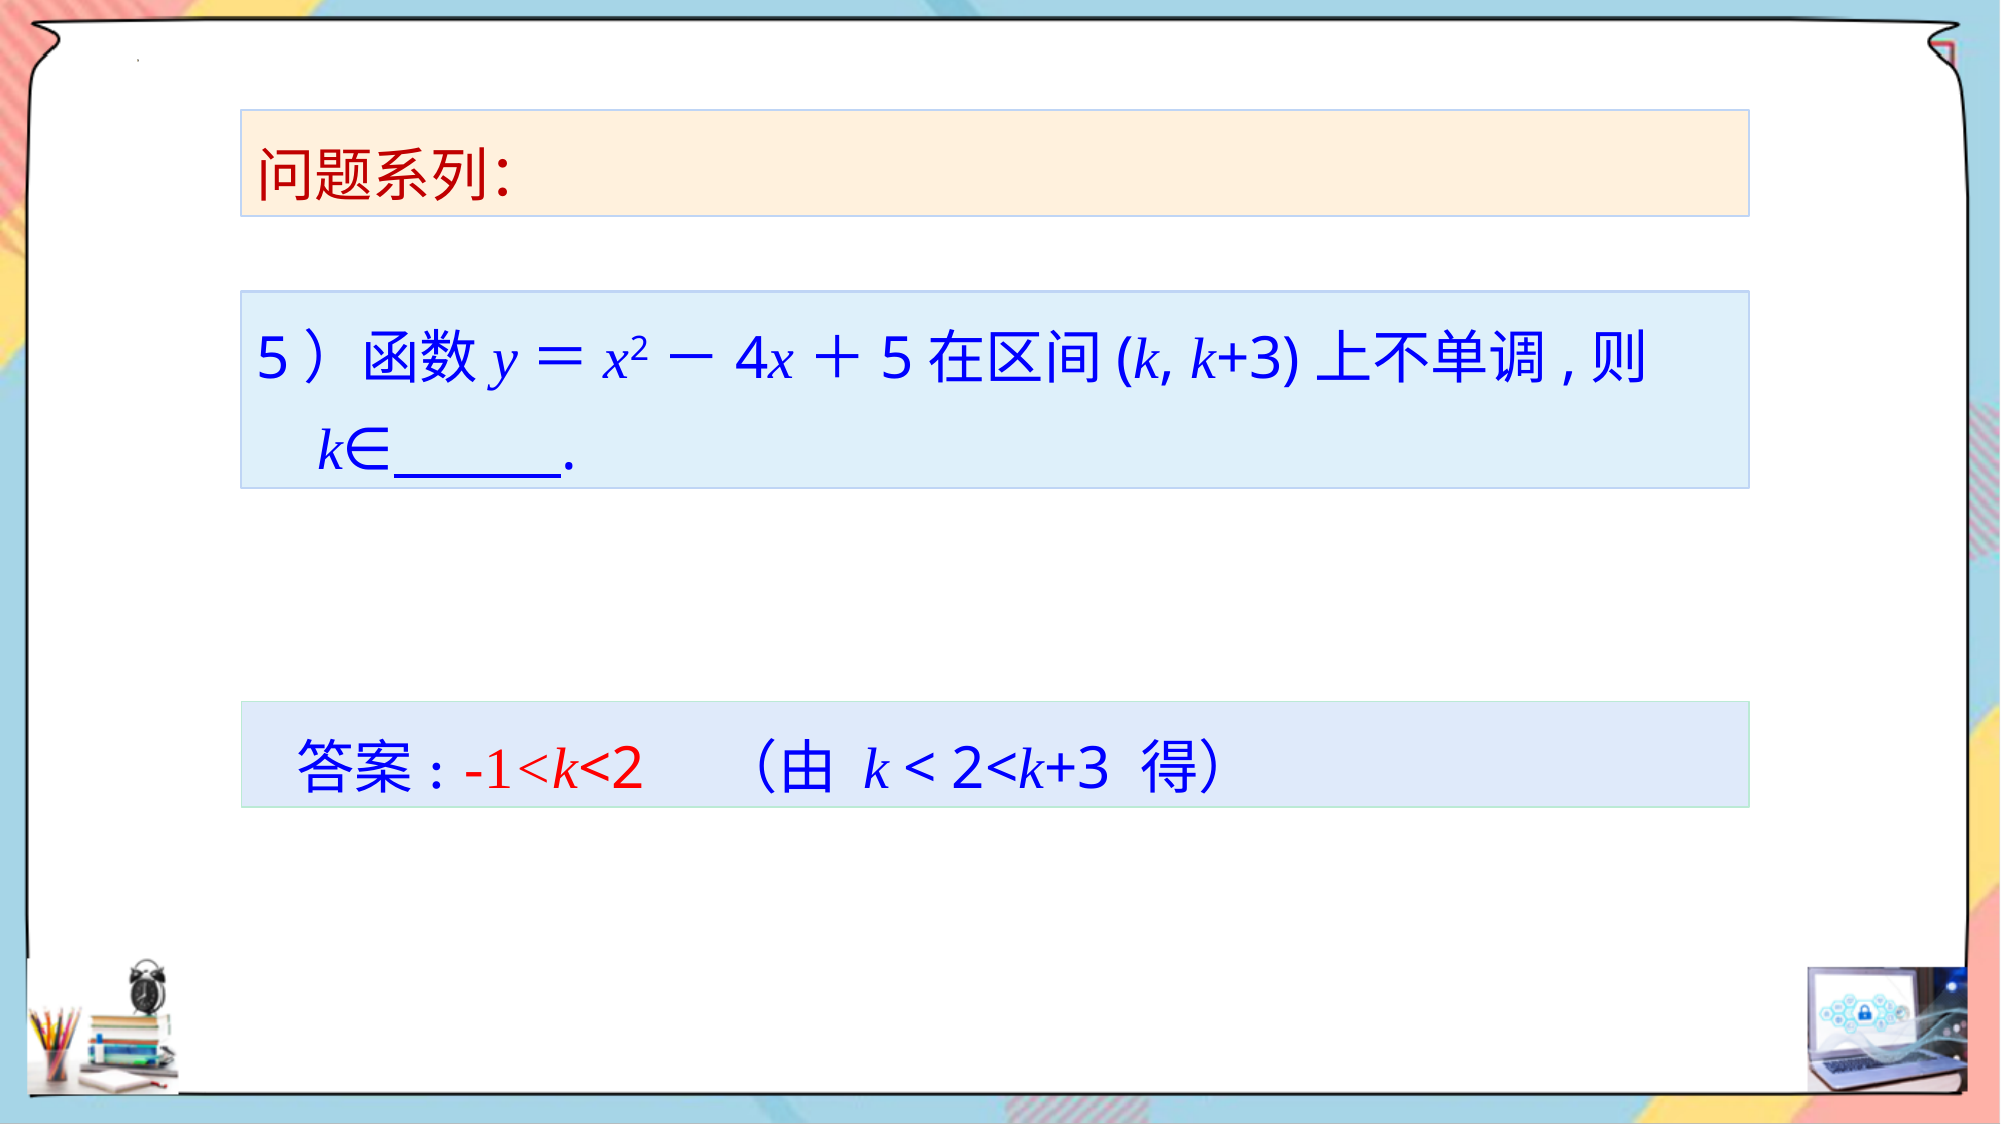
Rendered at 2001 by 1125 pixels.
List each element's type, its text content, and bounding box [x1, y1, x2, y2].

text_box 5）函数y＝x2－4x＋5在区间(k, k+3)上不单调,则 k∈ . [241, 291, 1750, 489]
picture [0, 0, 2001, 1125]
text_box 答案: -1<k<2 （由 k < 2<k+3 得） [241, 701, 1750, 808]
text_box 问题系列： [241, 109, 1750, 216]
